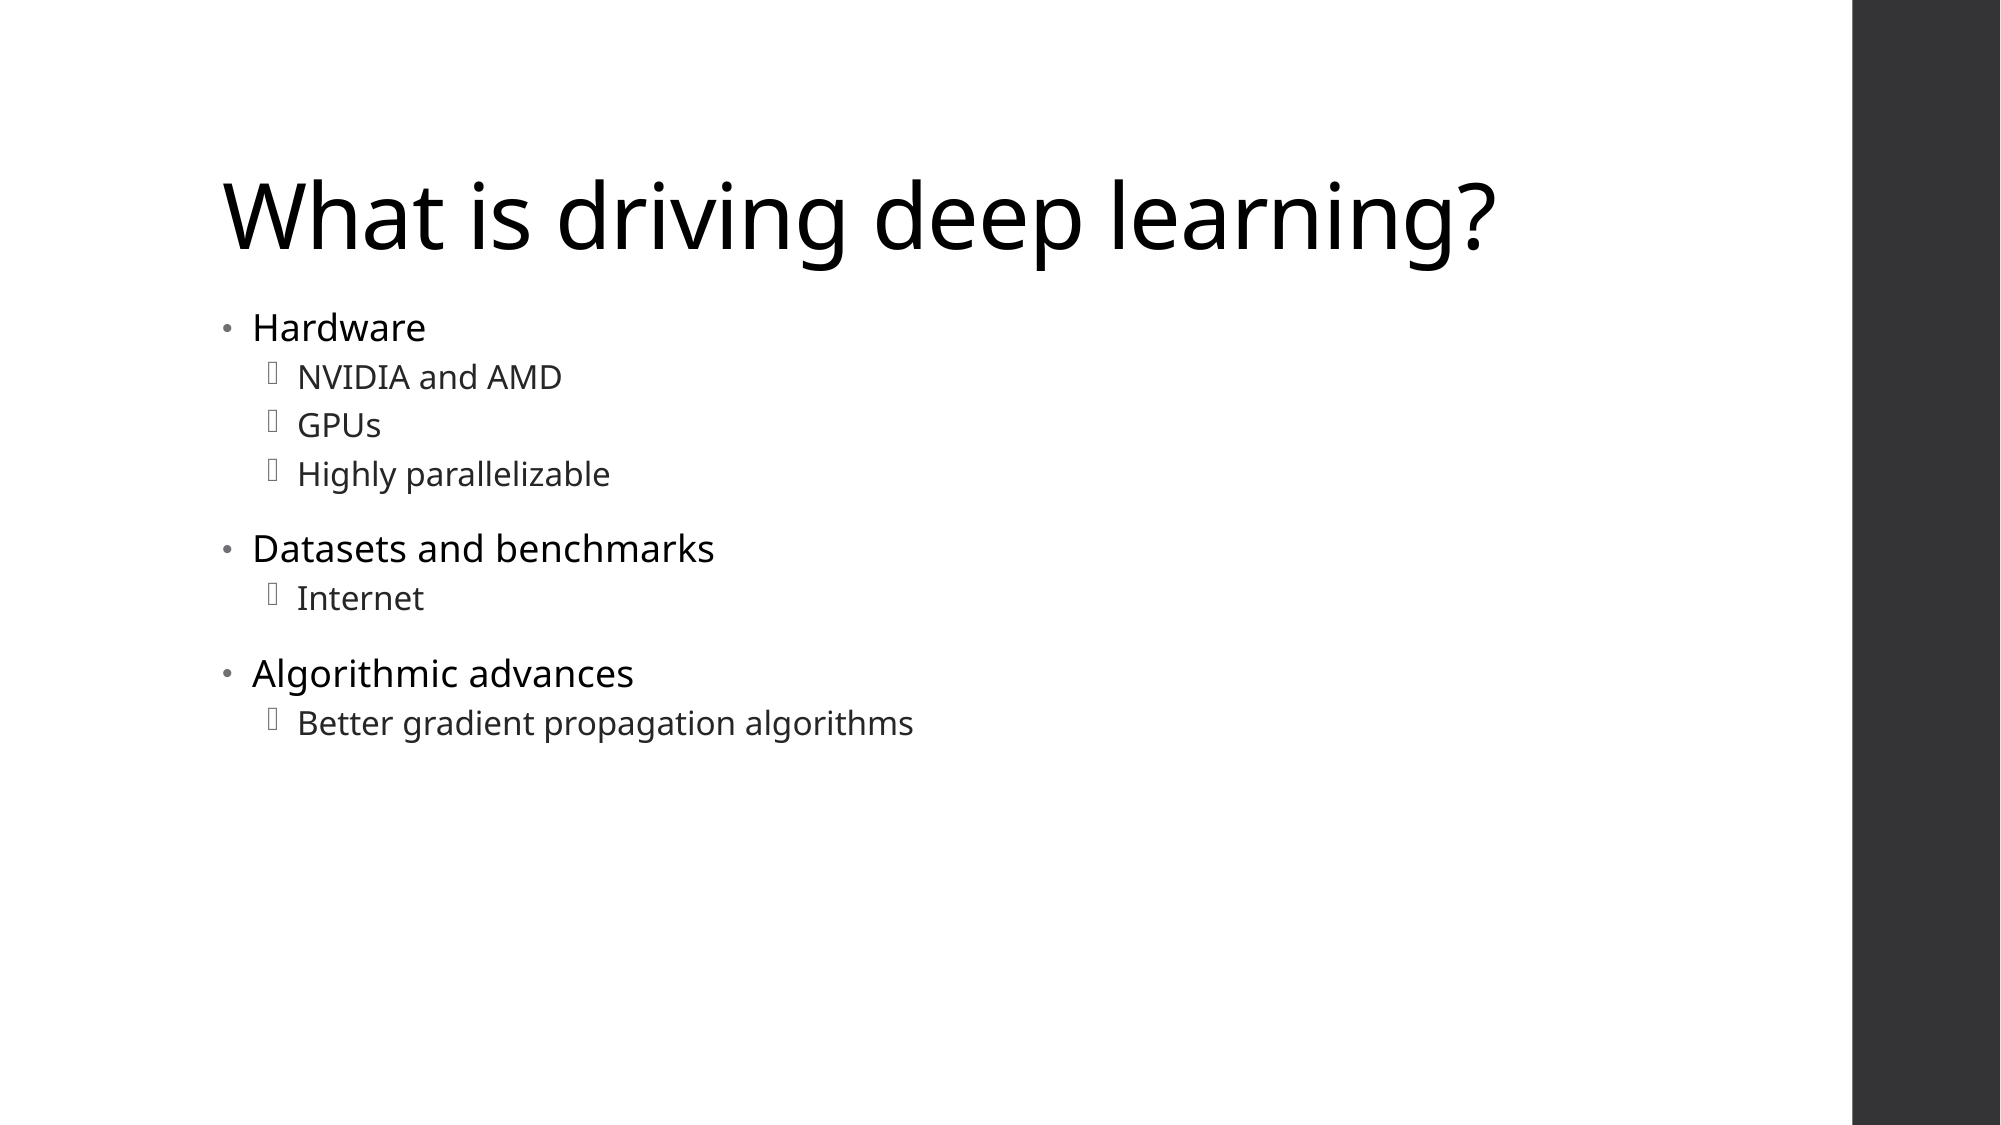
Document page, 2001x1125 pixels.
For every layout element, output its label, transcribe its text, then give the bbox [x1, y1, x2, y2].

list Hardware NVIDIA and AMD GPUs Highly parallelizable Datasets and benchmarks Internet Algorithmic advances Better gradient propagation algorithms [206, 299, 1617, 1014]
title What is driving deep learning? [206, 60, 1797, 278]
